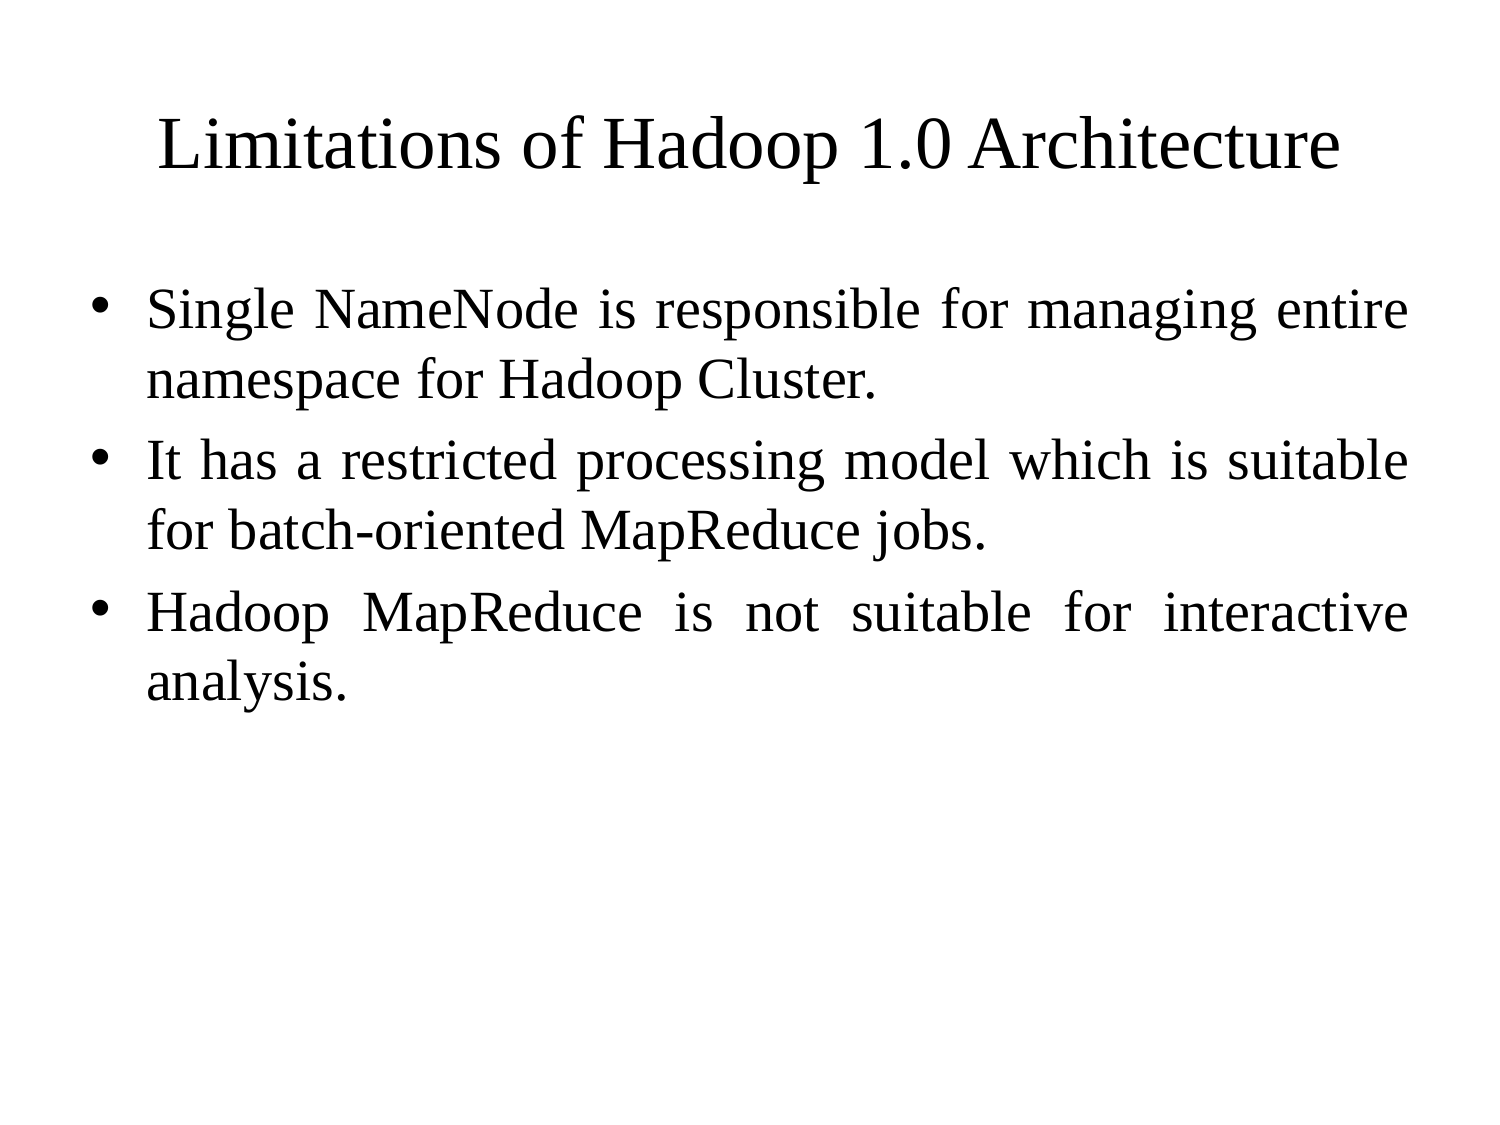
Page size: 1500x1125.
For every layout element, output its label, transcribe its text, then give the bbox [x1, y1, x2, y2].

title Limitations of Hadoop 1.0 Architecture [75, 45, 1425, 233]
list Single NameNode is responsible for managing entire namespace for Hadoop Cluster. It has a restricted processing model which is suitable for batch-oriented MapReduce jobs. Hadoop MapReduce is not suitable for interactive analysis. [75, 262, 1425, 1005]
